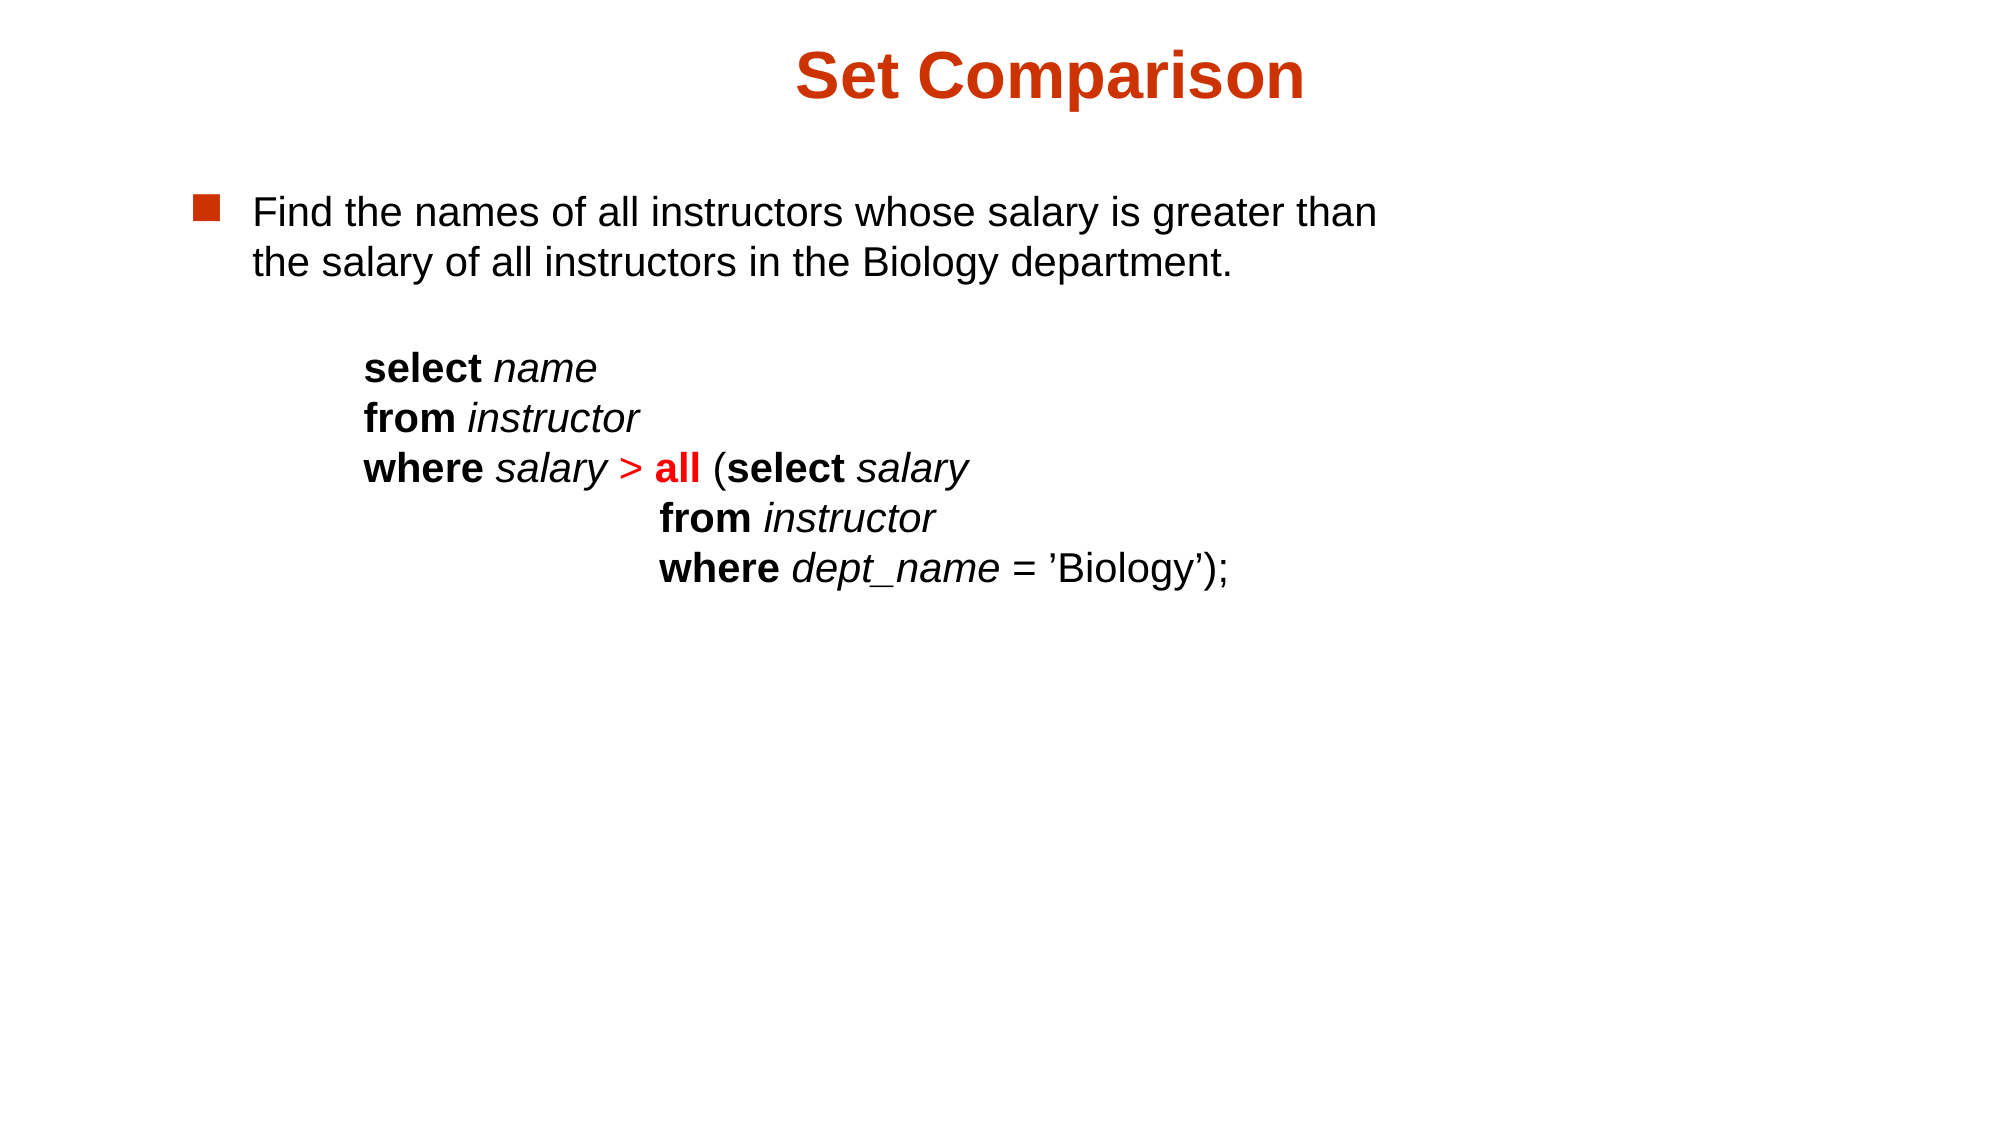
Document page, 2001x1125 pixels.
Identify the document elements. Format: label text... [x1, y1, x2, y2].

title Set Comparison [167, 18, 1935, 120]
list Find the names of all instructors whose salary is greater than the salary of all instructors in the Biology department. [181, 176, 1438, 337]
text_box select name from instructor where salary > all (select salary from instructor where dept_name = ’Biology’); [348, 333, 1327, 599]
